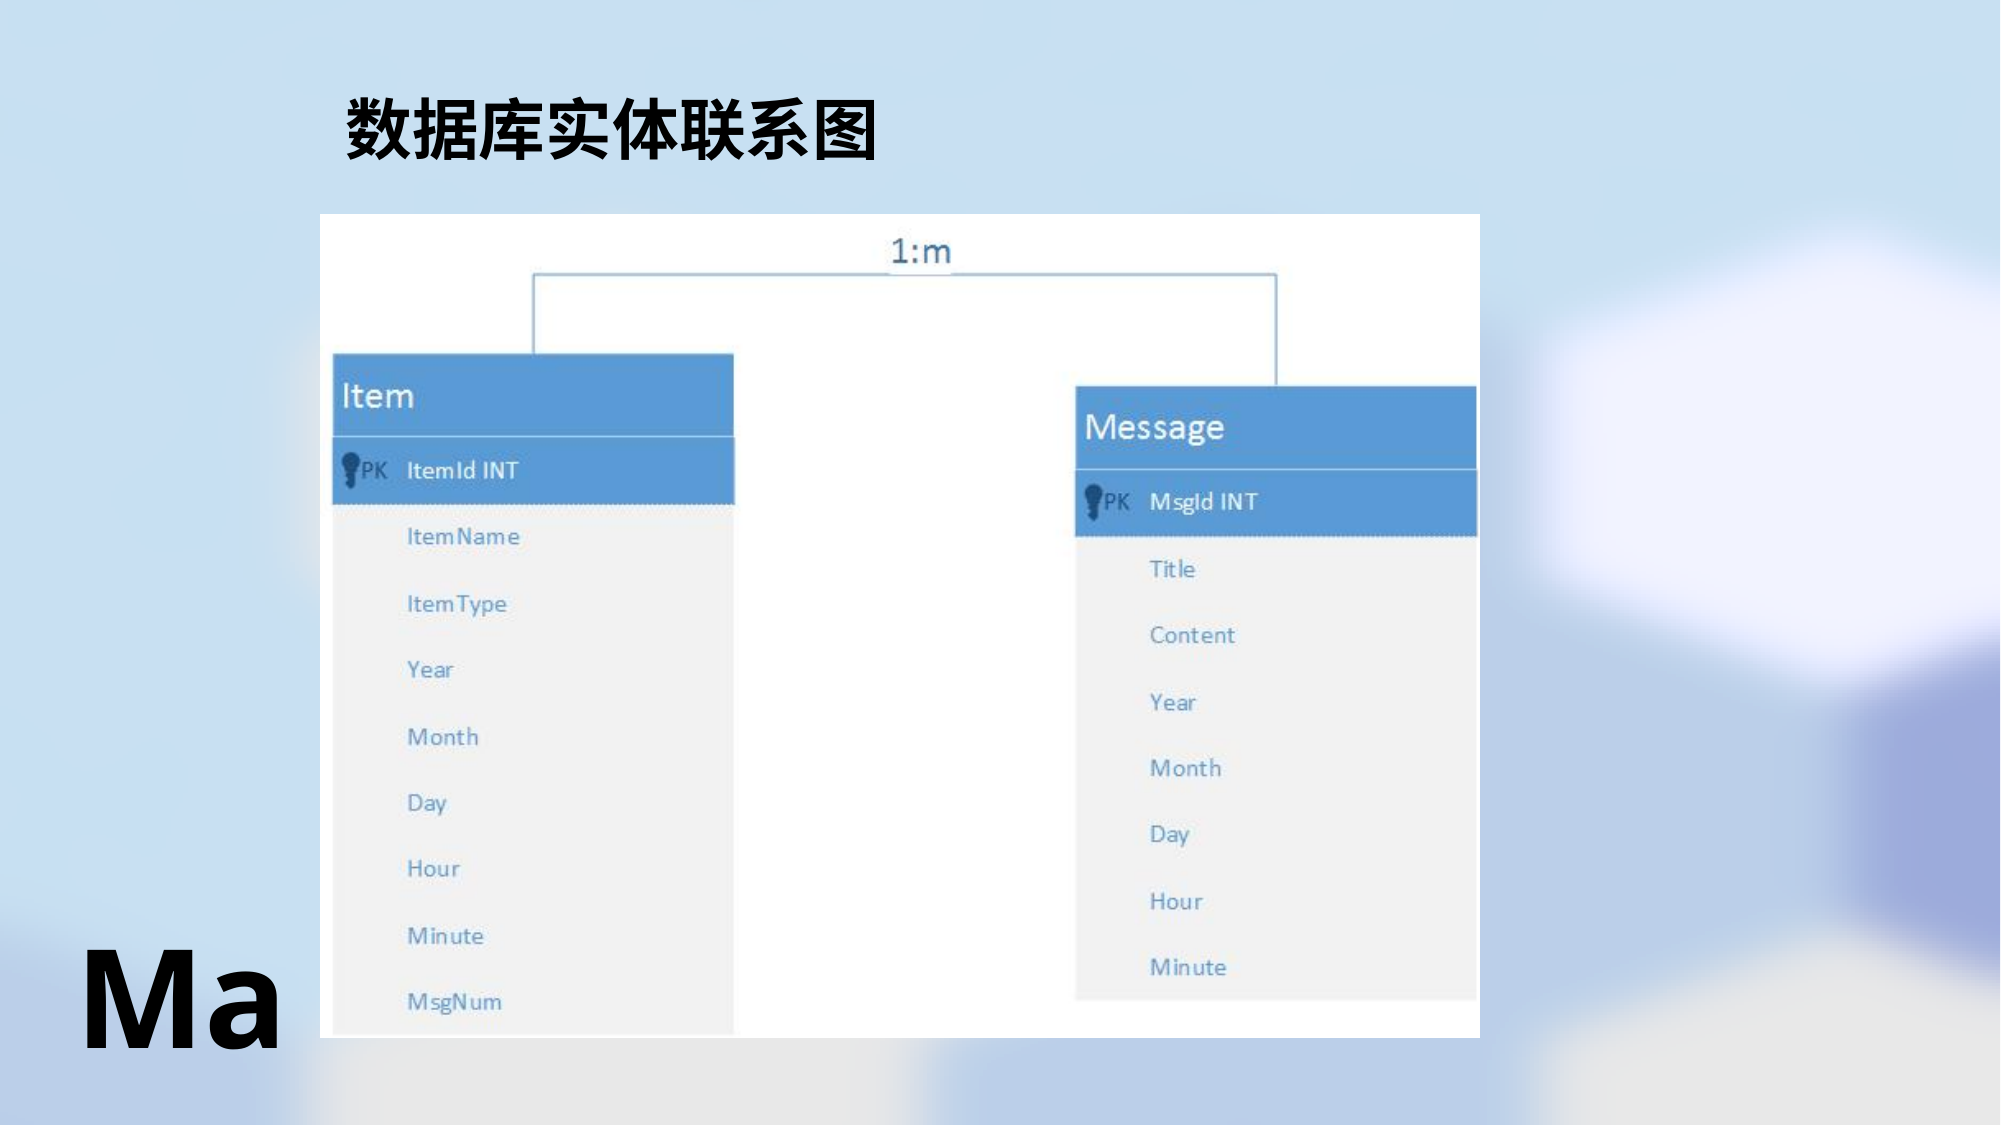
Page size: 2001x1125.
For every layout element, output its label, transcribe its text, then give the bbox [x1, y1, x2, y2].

picture [0, 0, 2001, 1125]
text_box Mamo [60, 904, 412, 1125]
text_box 数据库实体联系图 [330, 80, 895, 176]
